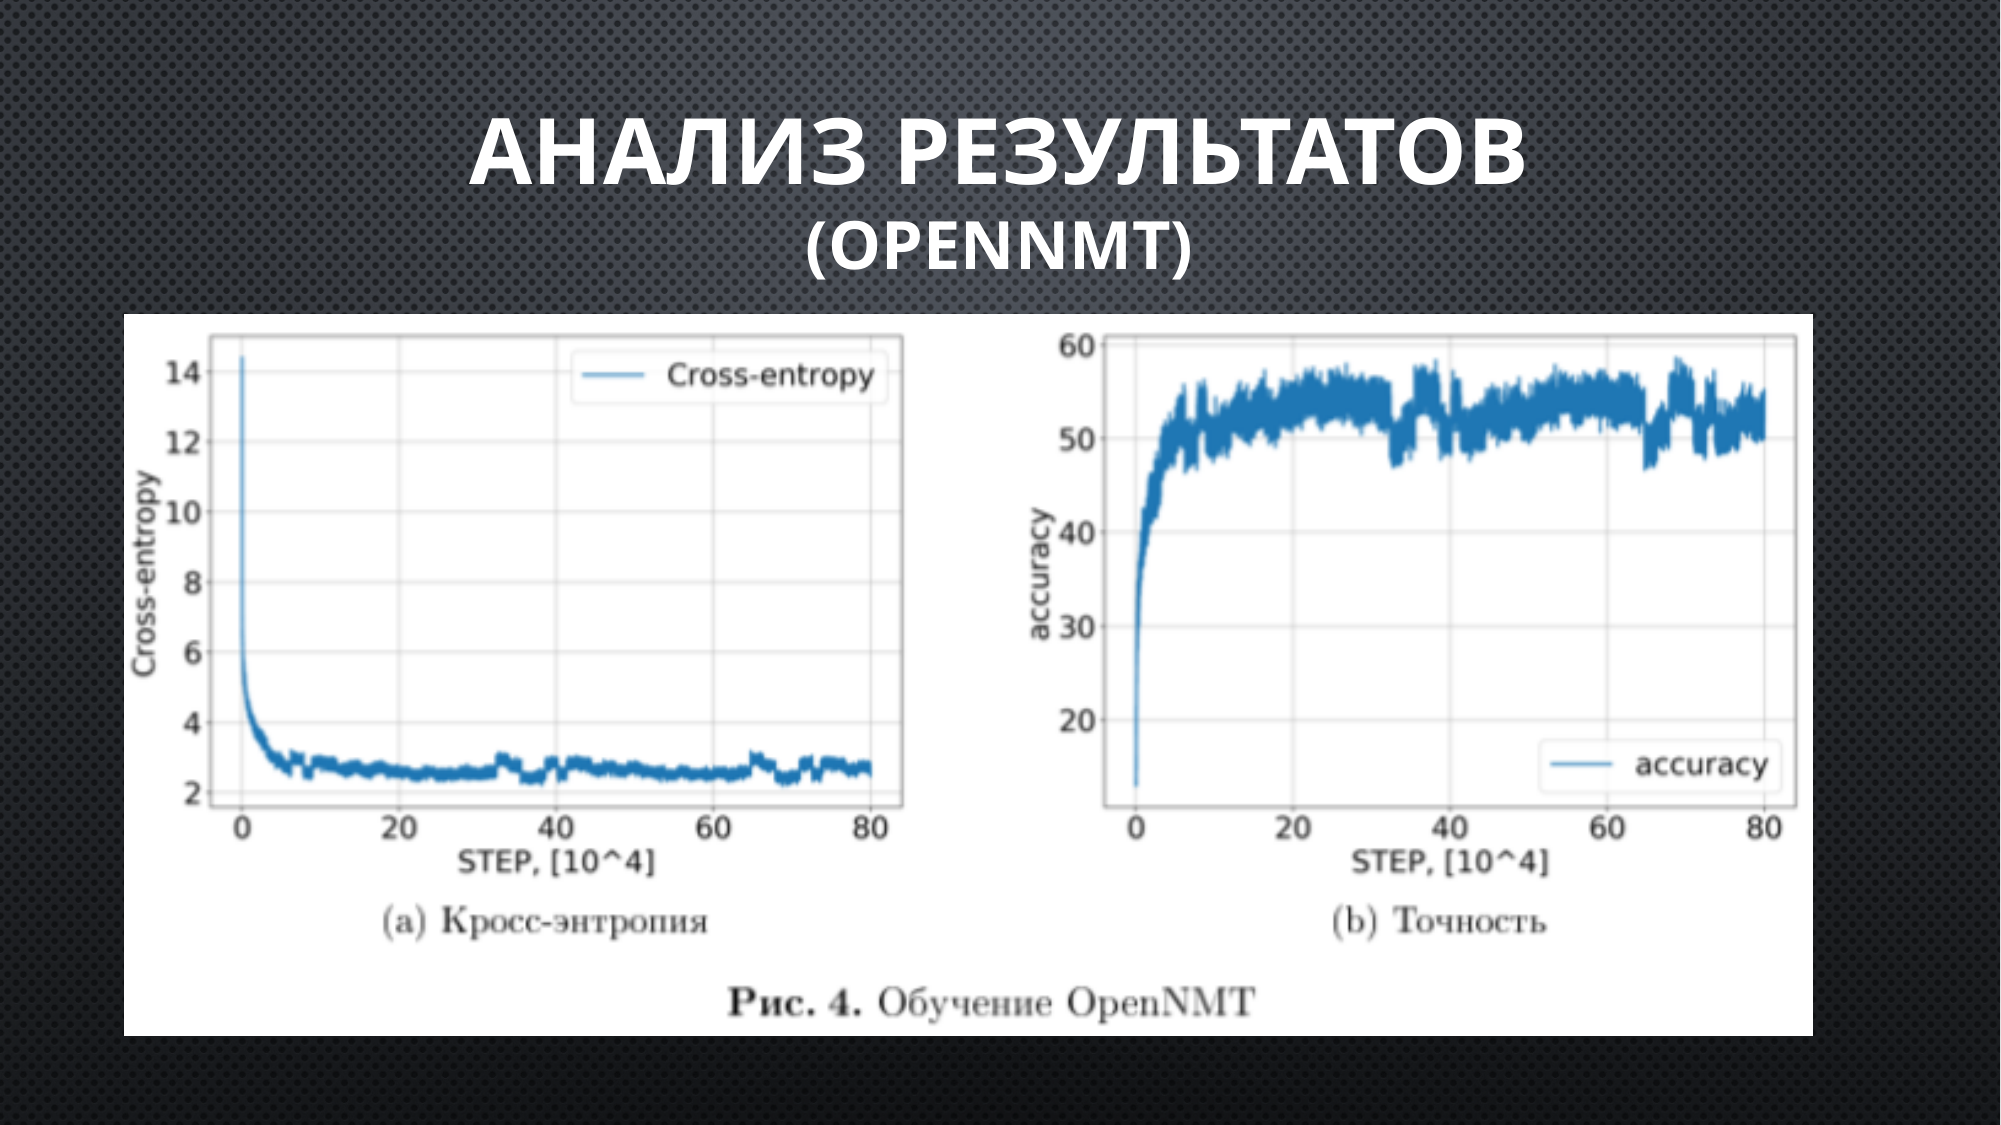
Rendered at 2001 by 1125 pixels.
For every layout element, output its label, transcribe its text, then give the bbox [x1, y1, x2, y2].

picture [124, 314, 1813, 1037]
title Анализ результатов (openNMT) [187, 31, 1813, 314]
